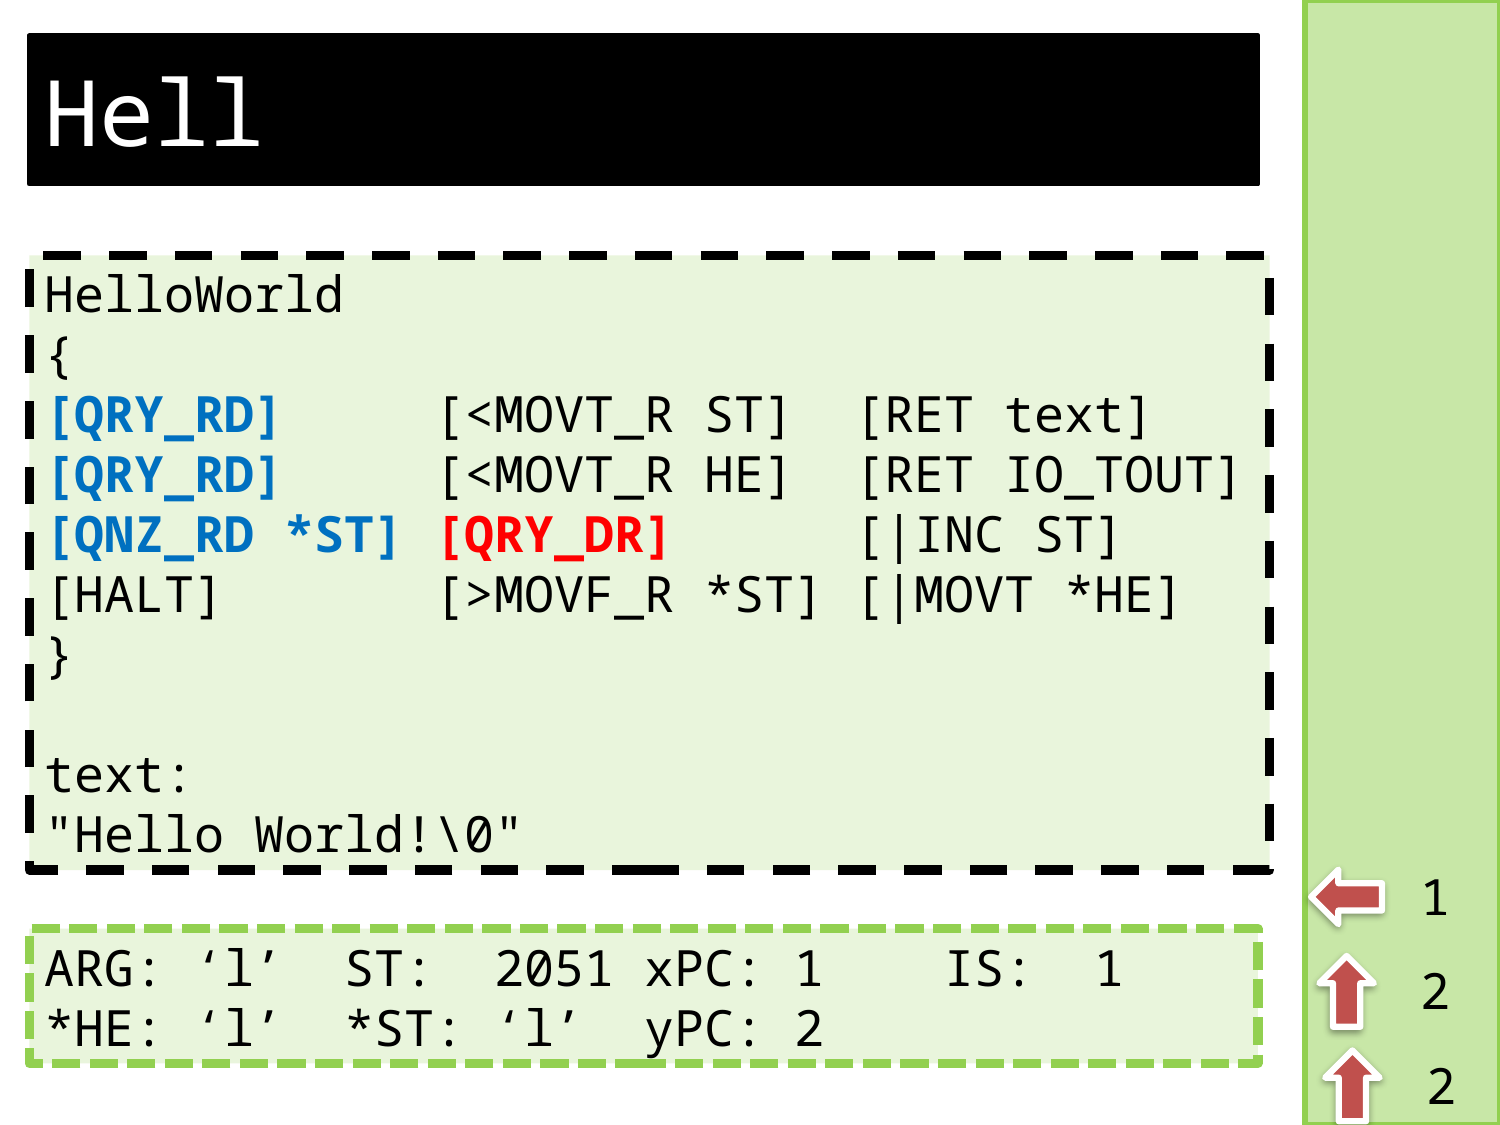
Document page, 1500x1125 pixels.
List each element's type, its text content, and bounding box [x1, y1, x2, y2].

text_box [1319, 951, 1495, 1029]
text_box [1310, 857, 1495, 934]
text_box ARG: ‘l’ ST: 2051 xPC: 1 IS: 1 *HE: ‘l’ *ST: ‘l’ yPC: 2 [29, 928, 1258, 1064]
text_box Hell [27, 33, 1260, 186]
text_box HelloWorld { [QRY_RD] [<MOVT_R ST] [RET text] [QRY_RD] [<MOVT_R HE] [RET IO_TOUT] [QNZ_RD *ST] [QRY_DR] [|INC ST] [HALT] [>MOVF_R *ST] [|MOVT *HE] } text: "Hello World!\0" [29, 255, 1270, 871]
text_box [1303, 0, 1500, 1125]
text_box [1324, 1046, 1500, 1123]
